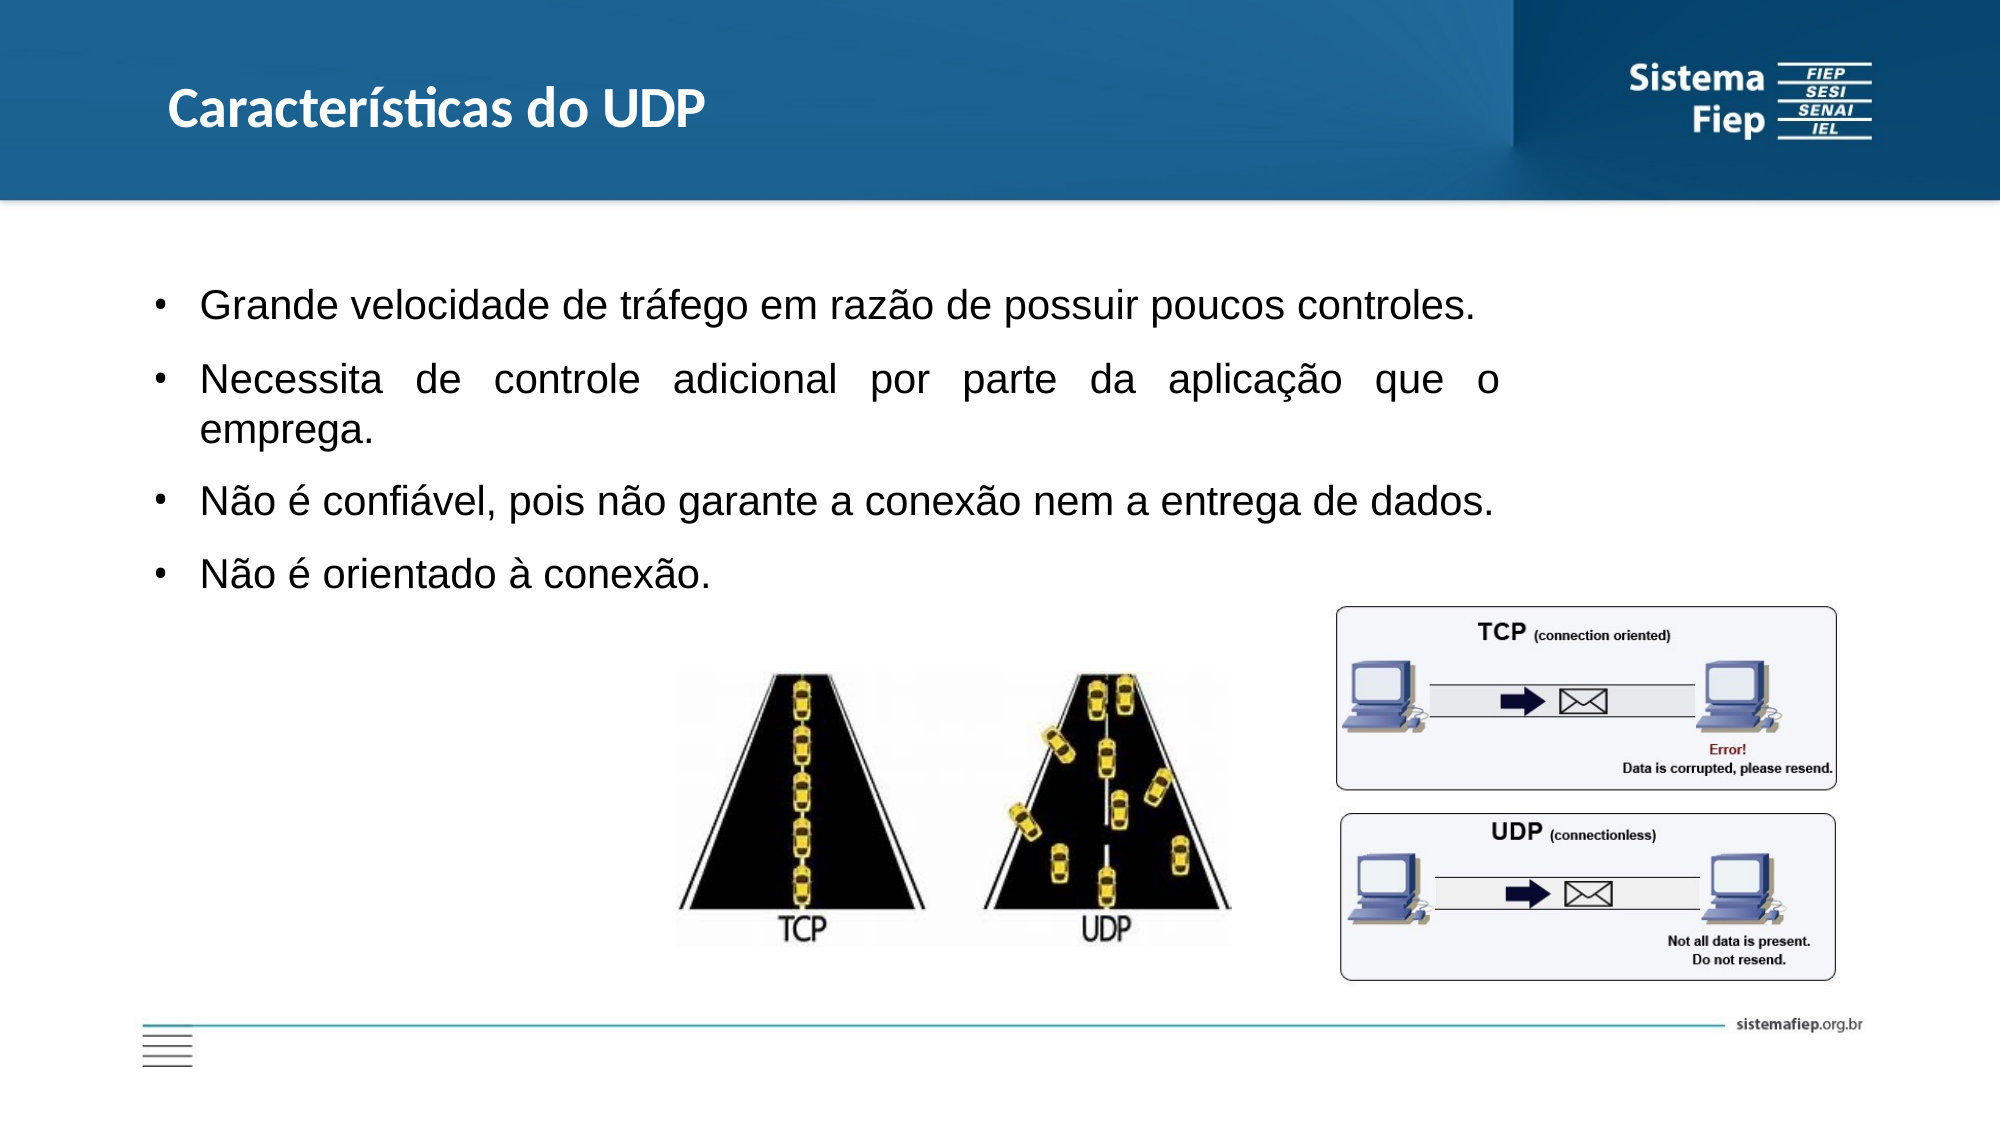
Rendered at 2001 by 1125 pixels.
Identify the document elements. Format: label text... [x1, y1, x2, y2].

picture [0, 0, 2000, 1067]
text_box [676, 601, 1840, 987]
title Características do UDP [166, 67, 905, 258]
text_box Grande velocidade de tráfego em razão de possuir poucos controles. Necessita de controle adicional por parte da aplicação que o emprega. Não é confiável, pois não garante a conexão nem a entrega de dados. Não é orientado à conexão. [150, 251, 1500, 597]
